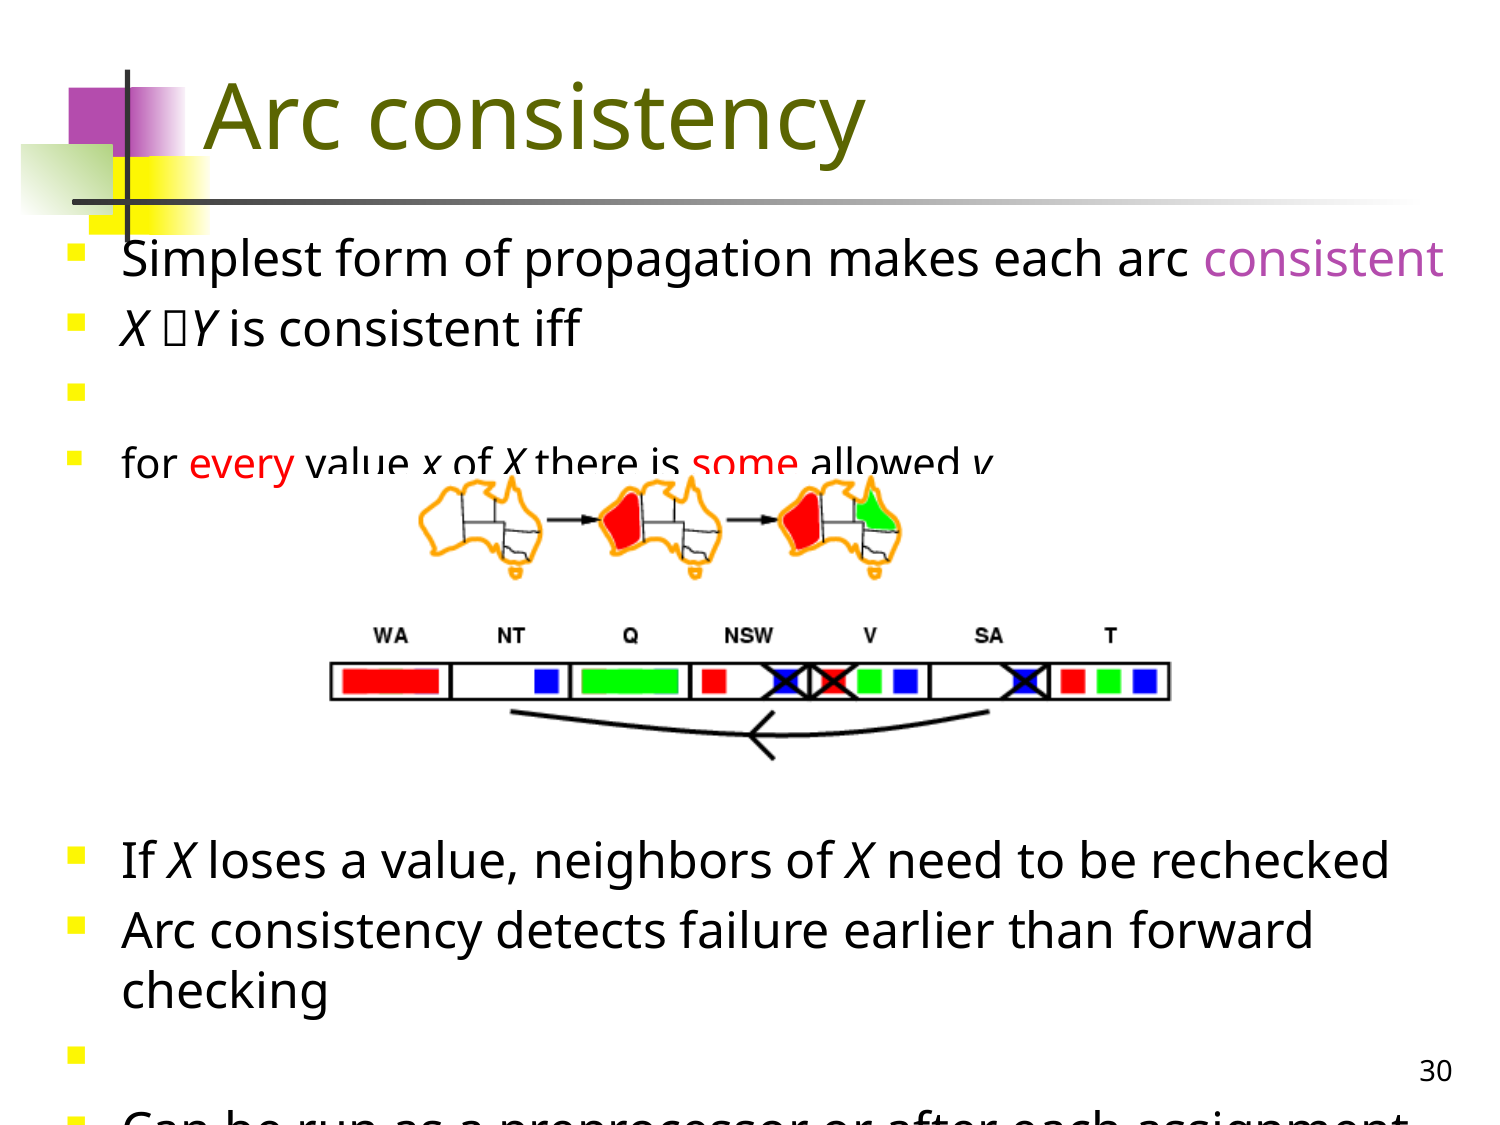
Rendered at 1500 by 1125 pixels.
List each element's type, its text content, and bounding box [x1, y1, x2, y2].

list Simplest form of propagation makes each arc consistent X Y is consistent iff for every value x of X there is some allowed y If X loses a value, neighbors of X need to be rechecked Arc consistency detects failure earlier than forward checking Can be run as a preprocessor or after each assignment [50, 219, 1469, 975]
title Arc consistency [188, 35, 1468, 175]
picture [328, 474, 1172, 765]
slide_number 30 [1154, 1023, 1468, 1100]
